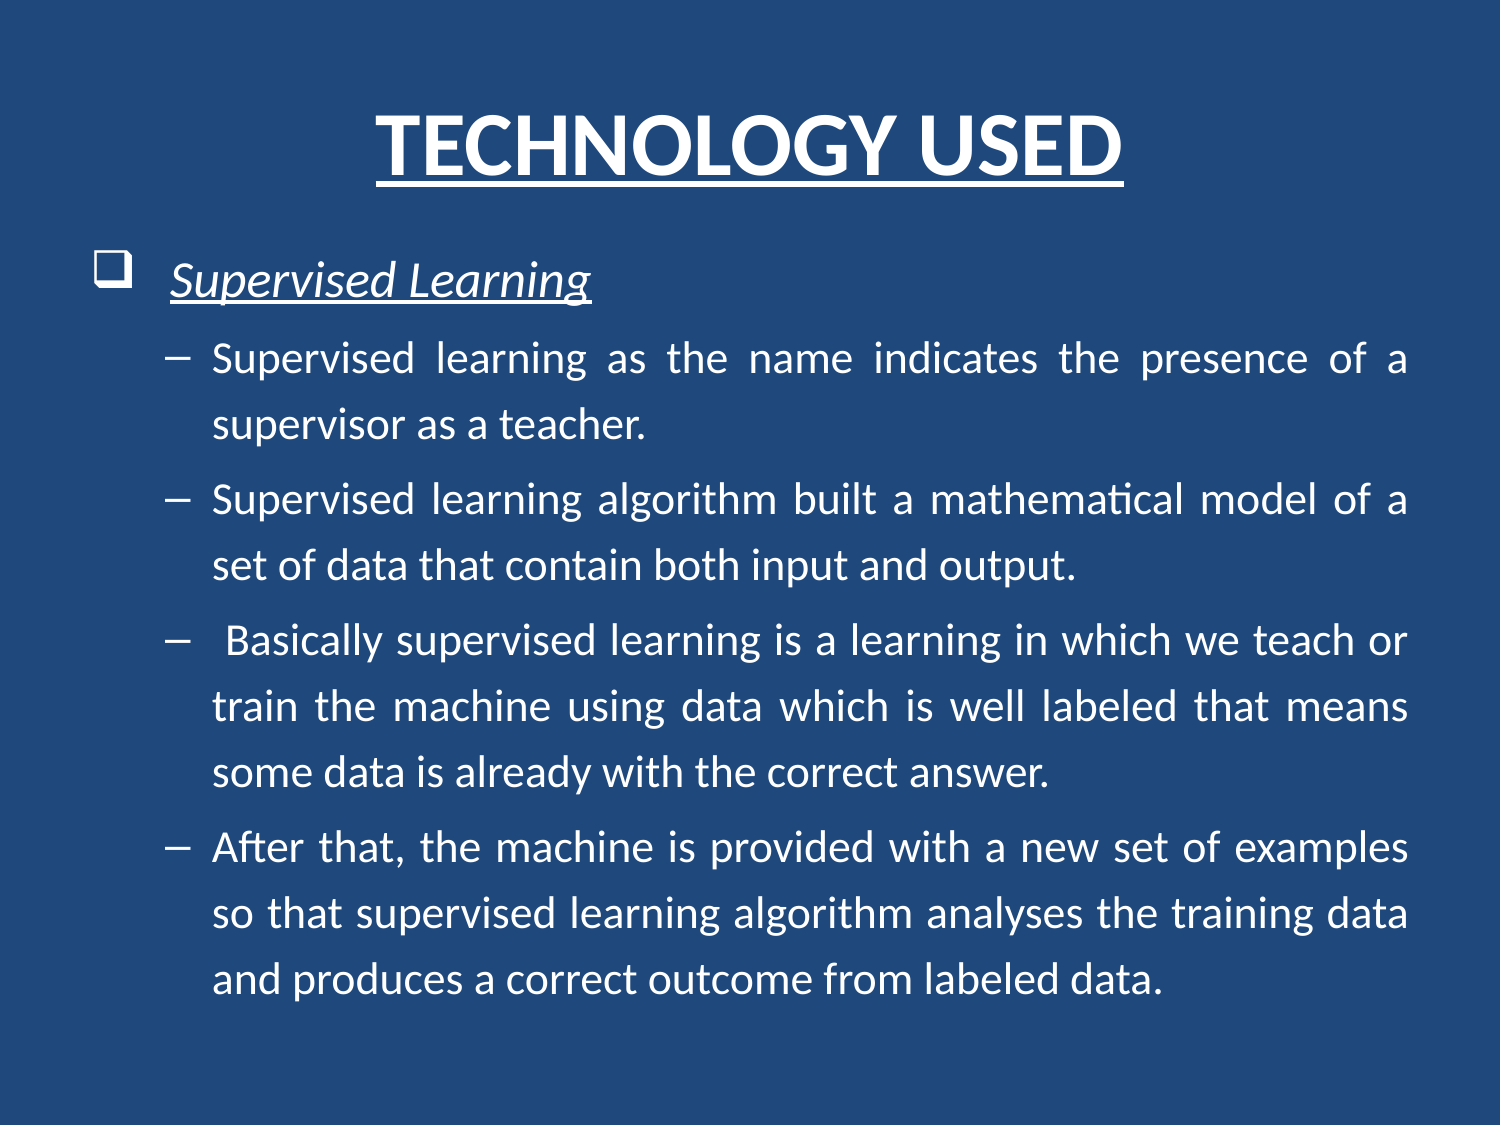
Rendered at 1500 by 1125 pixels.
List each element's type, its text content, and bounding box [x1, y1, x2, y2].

list Supervised Learning Supervised learning as the name indicates the presence of a supervisor as a teacher. Supervised learning algorithm built a mathematical model of a set of data that contain both input and output. Basically supervised learning is a learning in which we teach or train the machine using data which is well labeled that means some data is already with the correct answer. After that, the machine is provided with a new set of examples so that supervised learning algorithm analyses the training data and produces a correct outcome from labeled data. [75, 224, 1425, 968]
title TECHNOLOGY USED [75, 45, 1425, 224]
